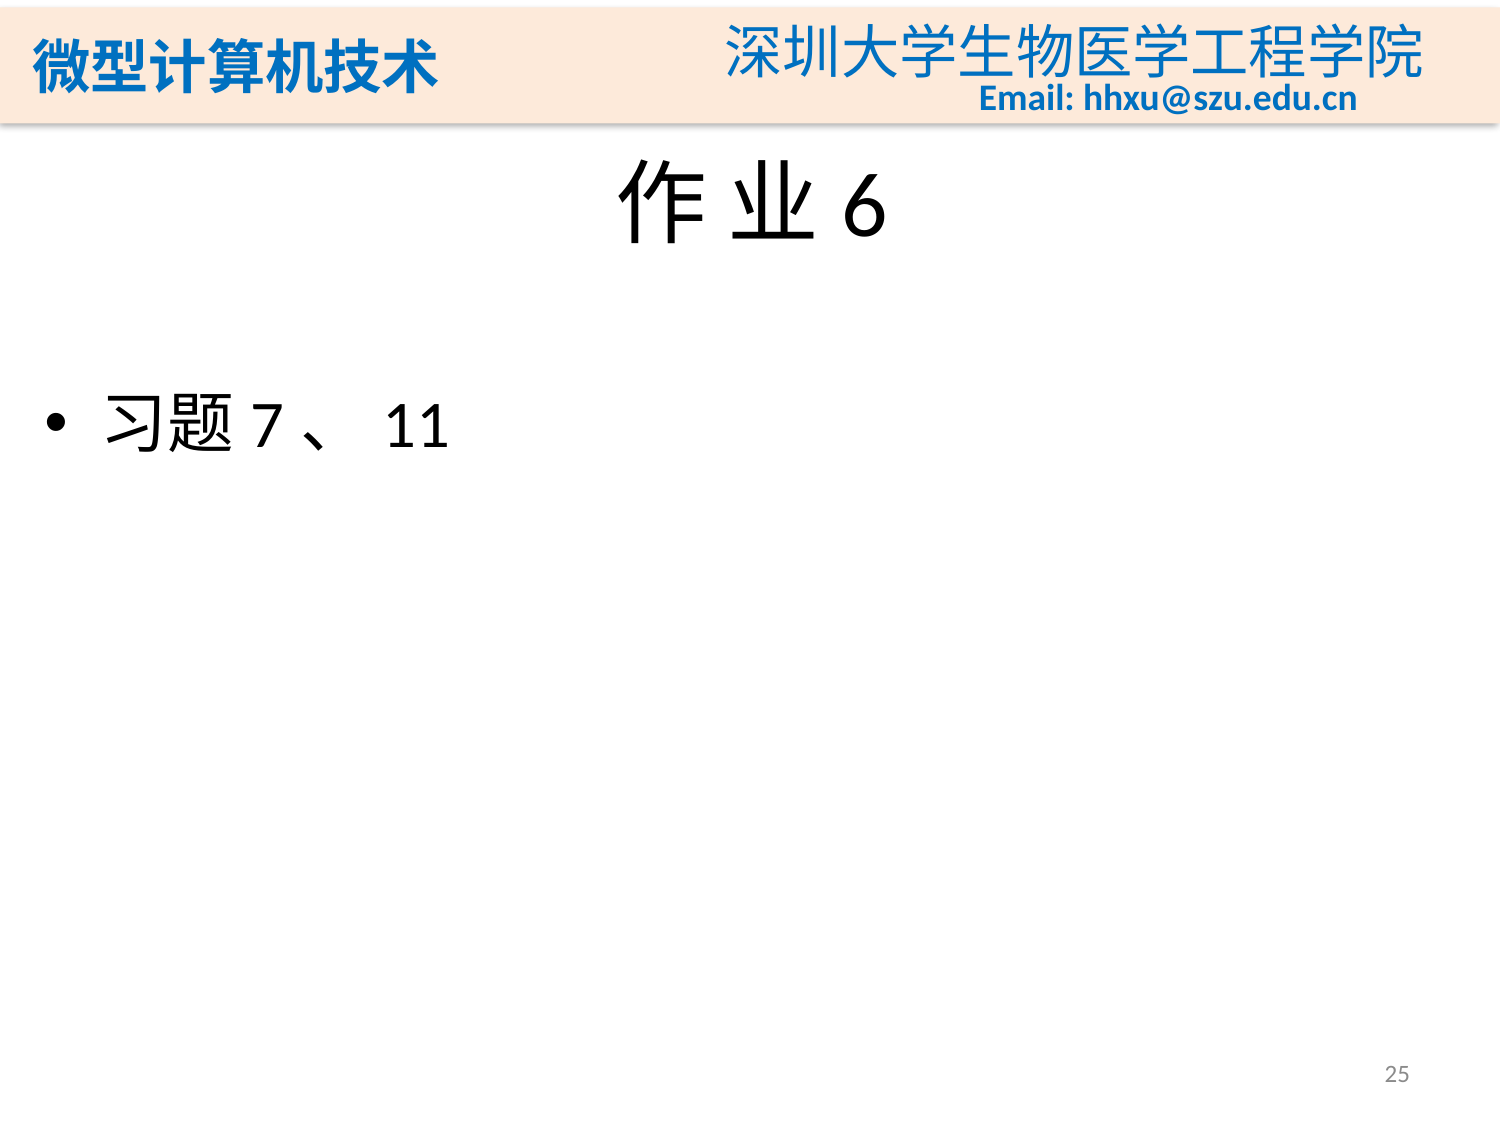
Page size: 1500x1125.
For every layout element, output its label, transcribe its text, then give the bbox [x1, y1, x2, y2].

list 习题7、11 [29, 373, 1380, 492]
title 作 业6 [76, 137, 1427, 268]
slide_number 25 [1074, 1042, 1425, 1103]
